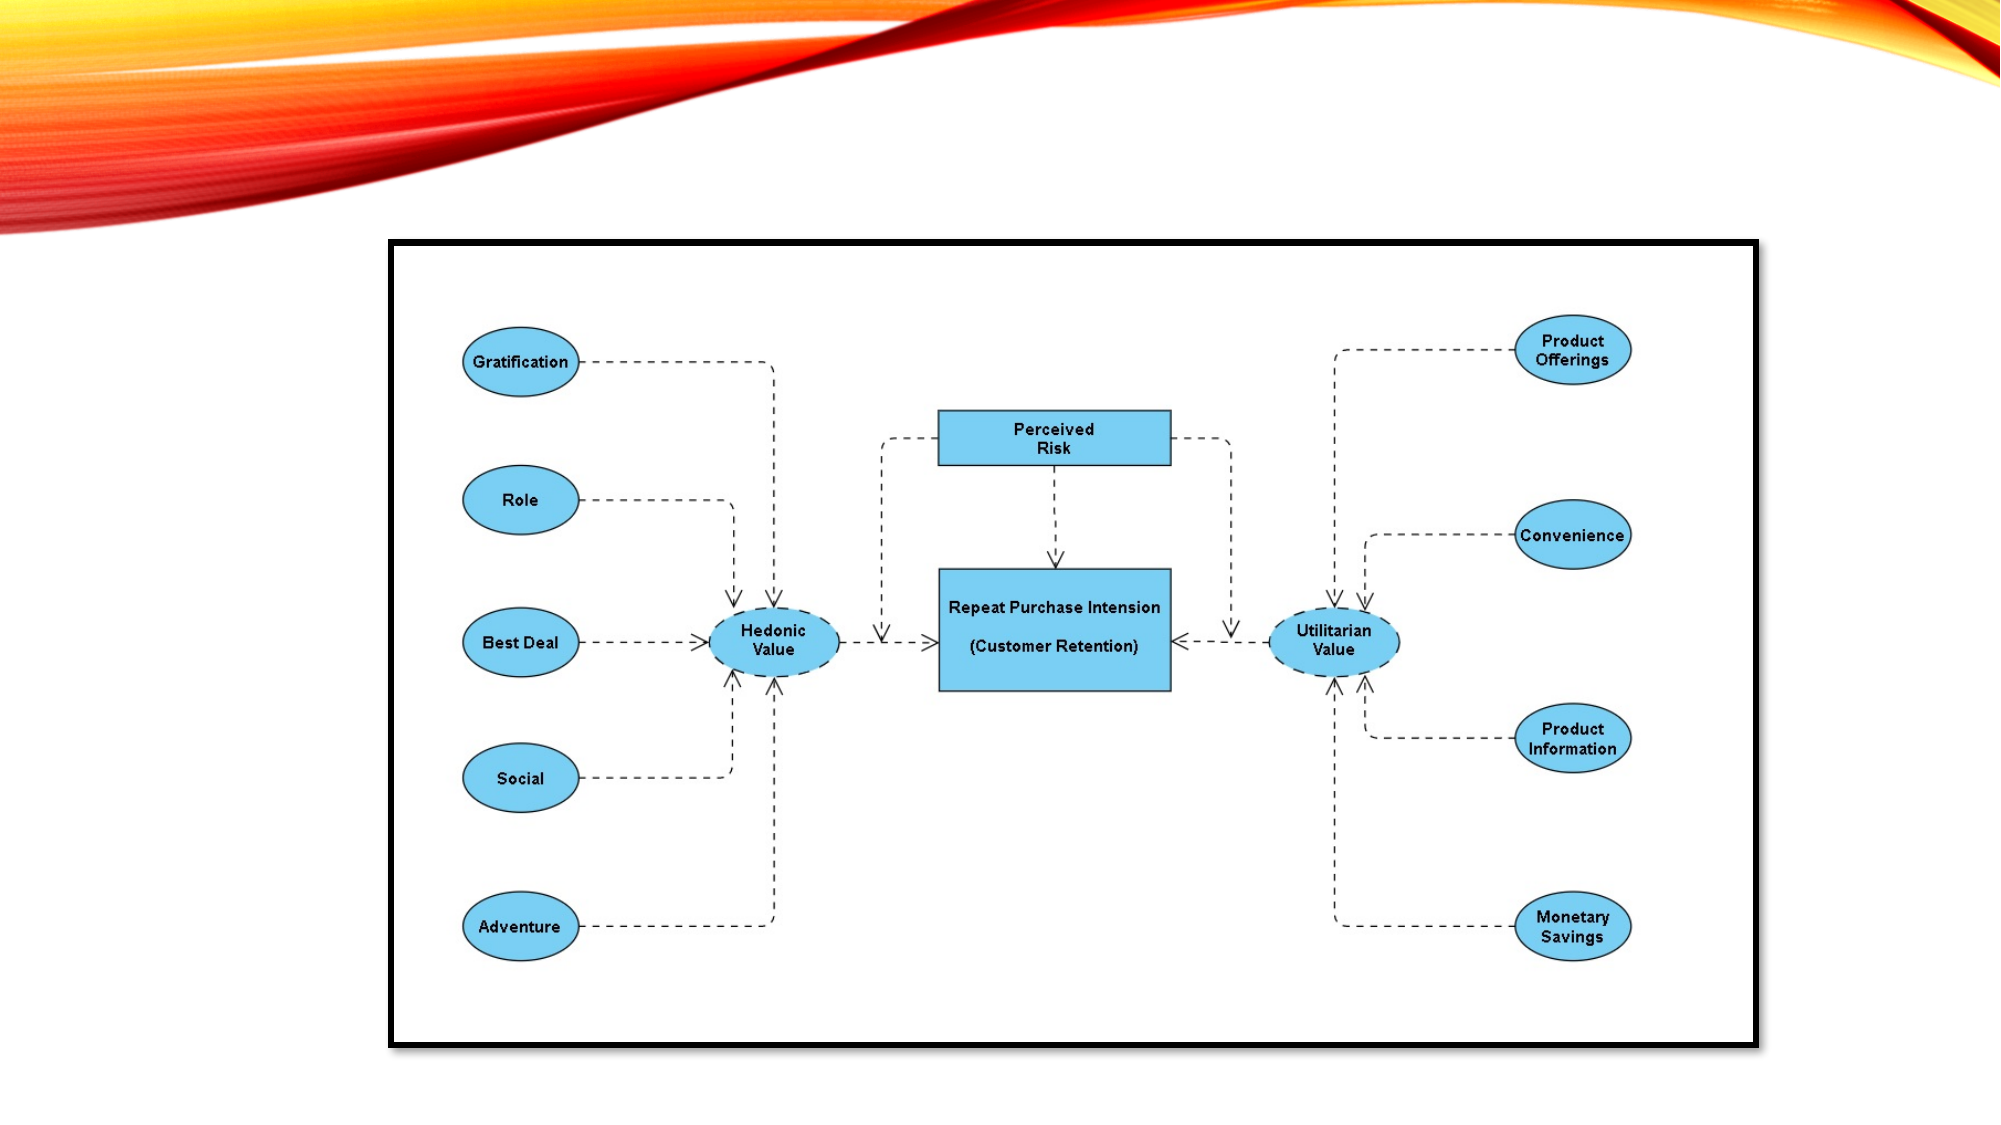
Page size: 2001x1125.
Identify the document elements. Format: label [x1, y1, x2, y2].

picture [394, 245, 1754, 1043]
picture [0, 0, 2000, 237]
